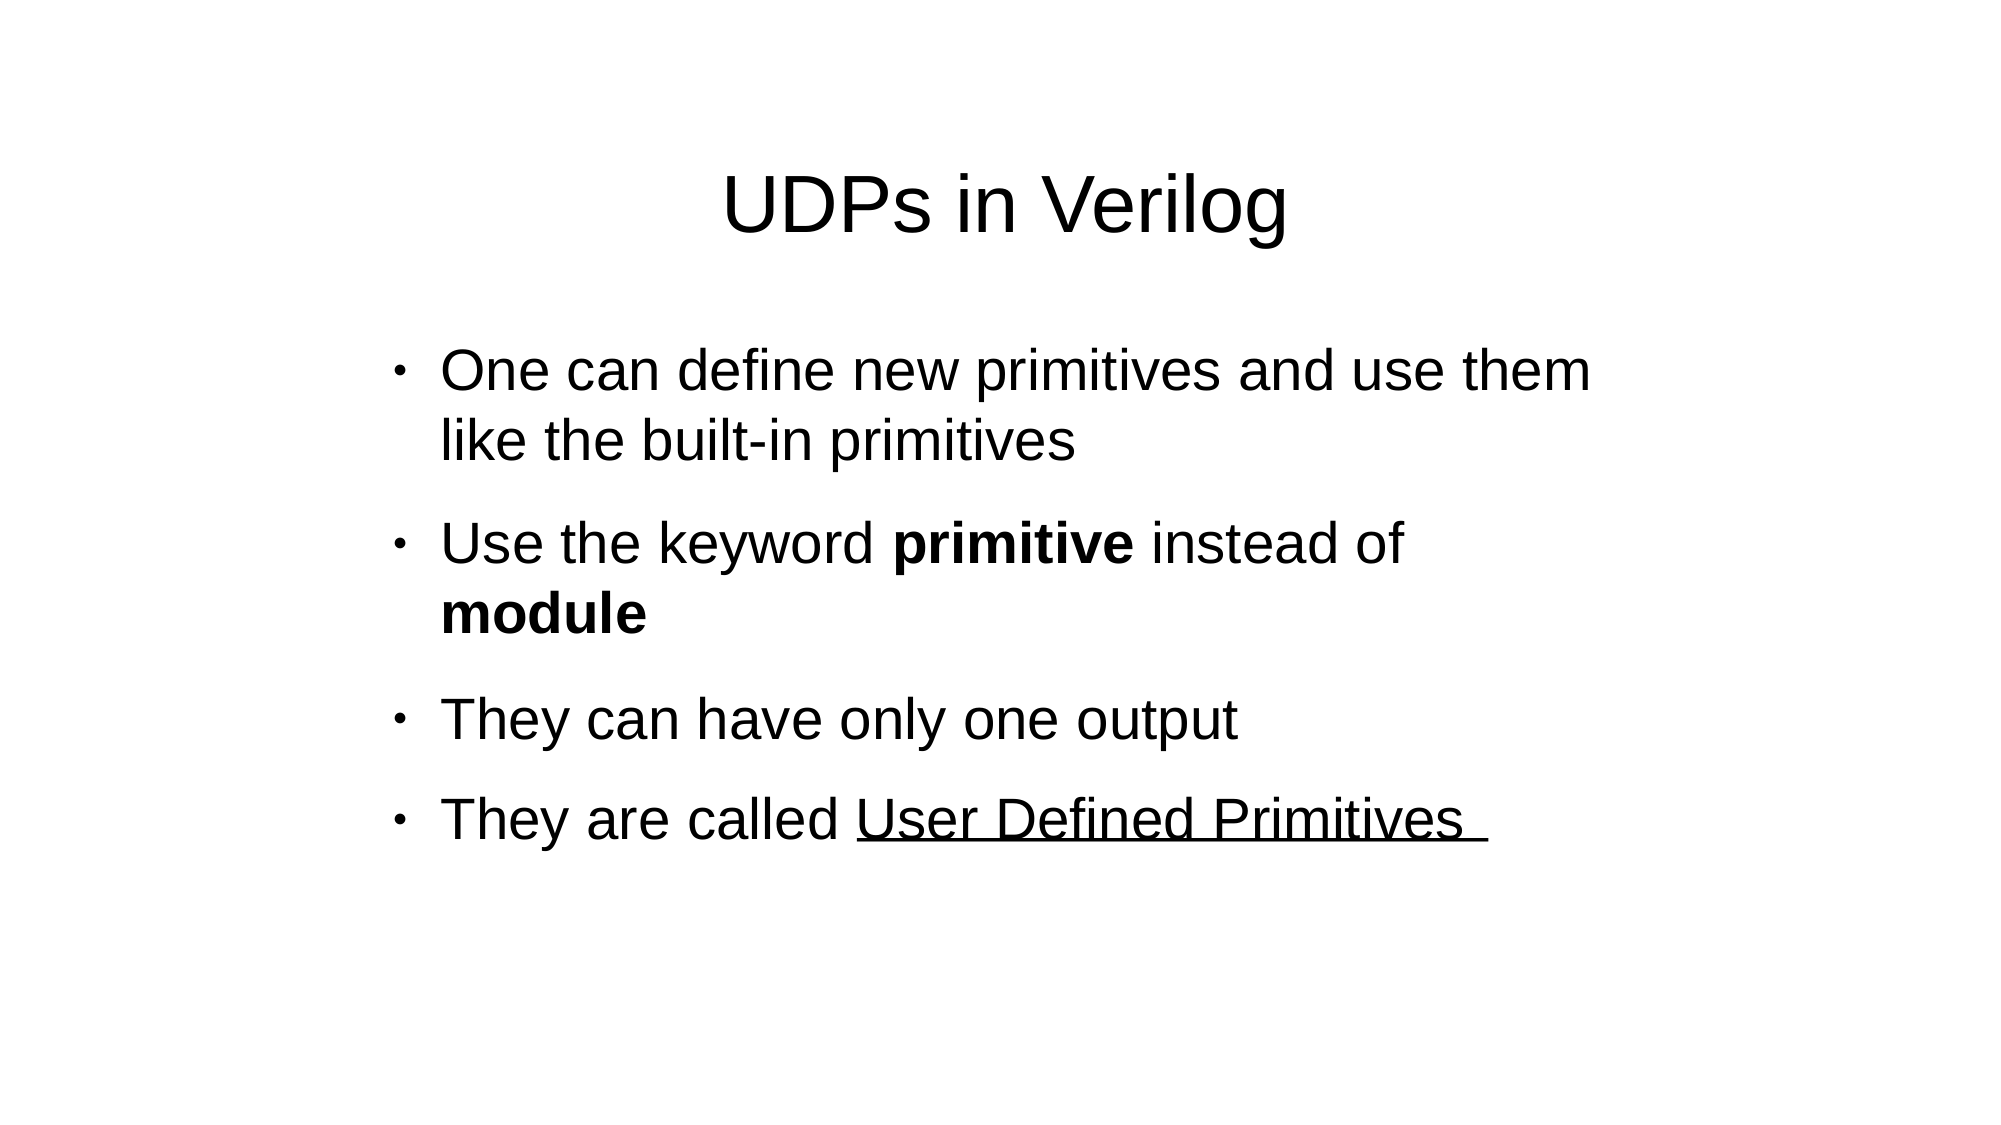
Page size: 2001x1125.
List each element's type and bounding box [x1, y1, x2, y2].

picture [249, 0, 1750, 1125]
